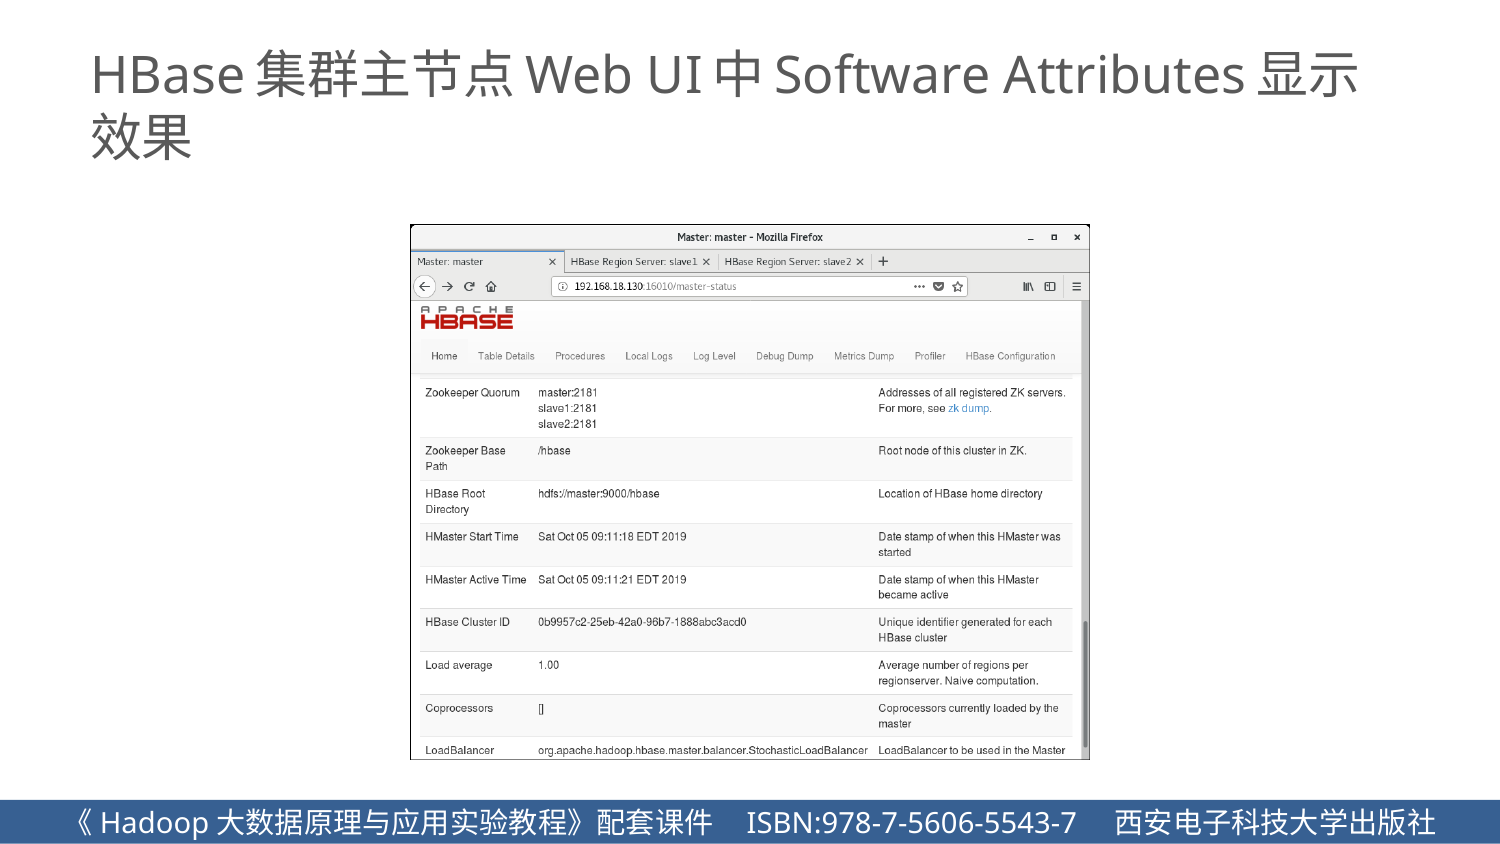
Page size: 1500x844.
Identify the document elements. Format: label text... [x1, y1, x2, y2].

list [410, 224, 1090, 761]
title HBase集群主节点Web UI中Software Attributes显示效果 [75, 33, 1425, 175]
